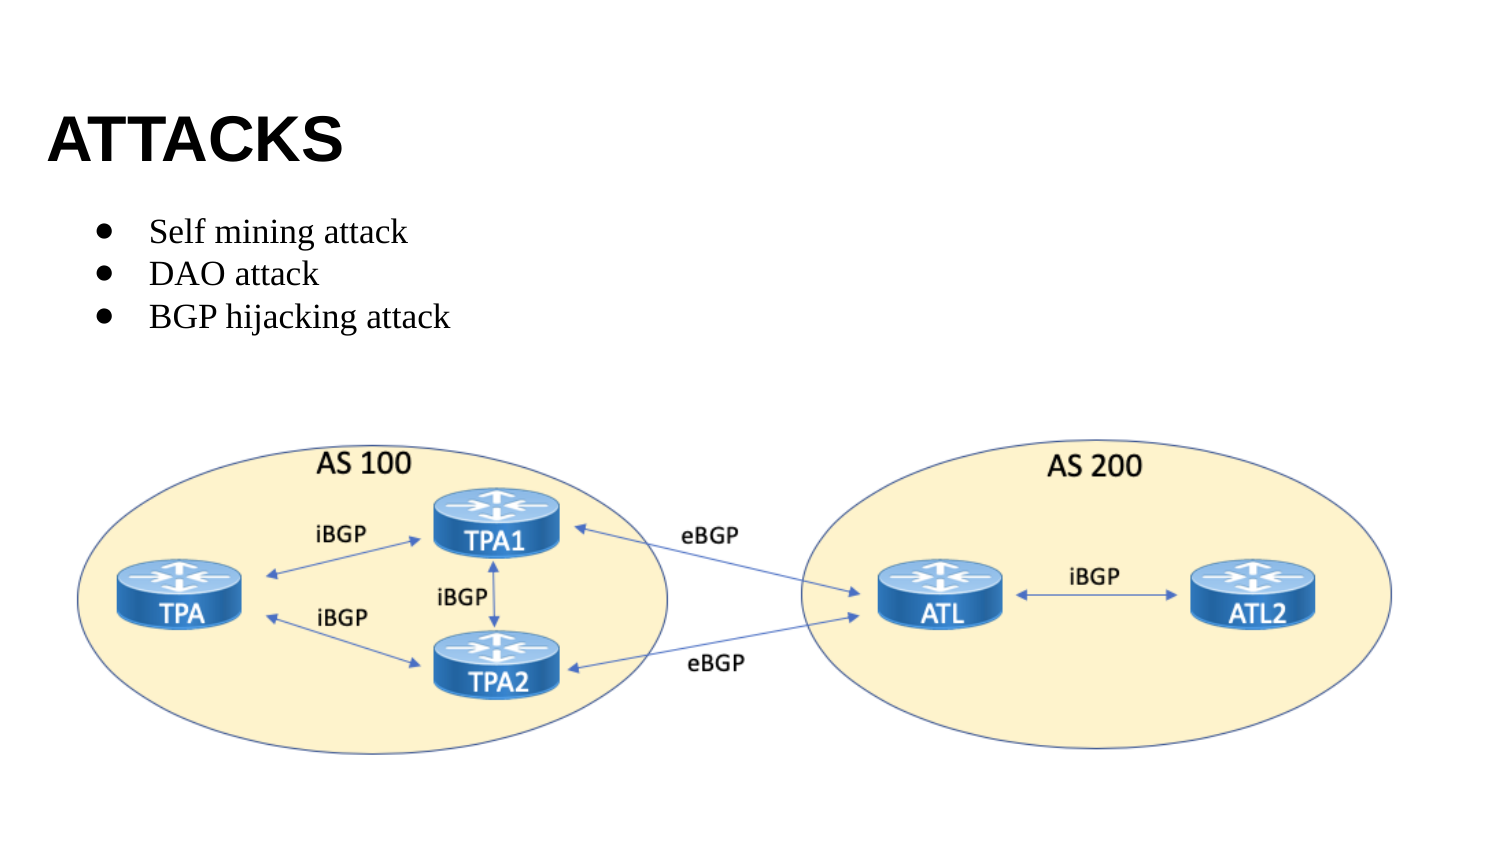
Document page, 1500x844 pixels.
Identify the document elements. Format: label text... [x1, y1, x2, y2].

picture [57, 381, 1447, 782]
text_box Self mining attack DAO attack BGP hijacking attack [58, 192, 1446, 381]
title ATTACKS [31, 79, 1293, 190]
